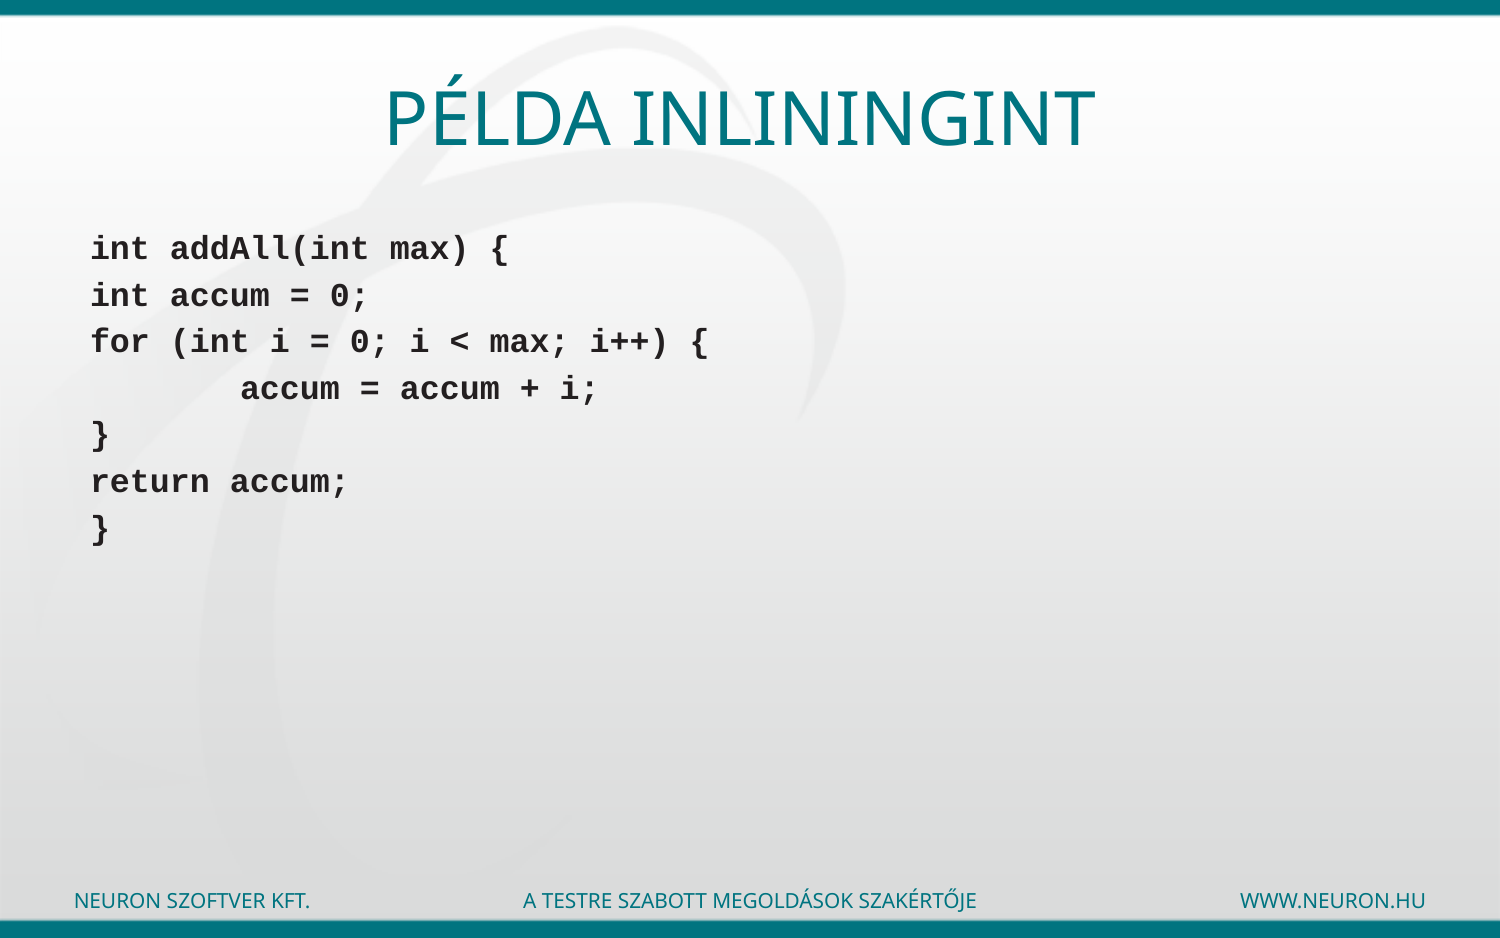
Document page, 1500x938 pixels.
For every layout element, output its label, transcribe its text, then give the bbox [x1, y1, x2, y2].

picture [0, 0, 1500, 938]
list int addAll(int max) { int accum = 0; for (int i = 0; i < max; i++) { accum = accum + i; } return accum; } [75, 218, 1425, 763]
title Példa Inliningint [75, 37, 1425, 194]
